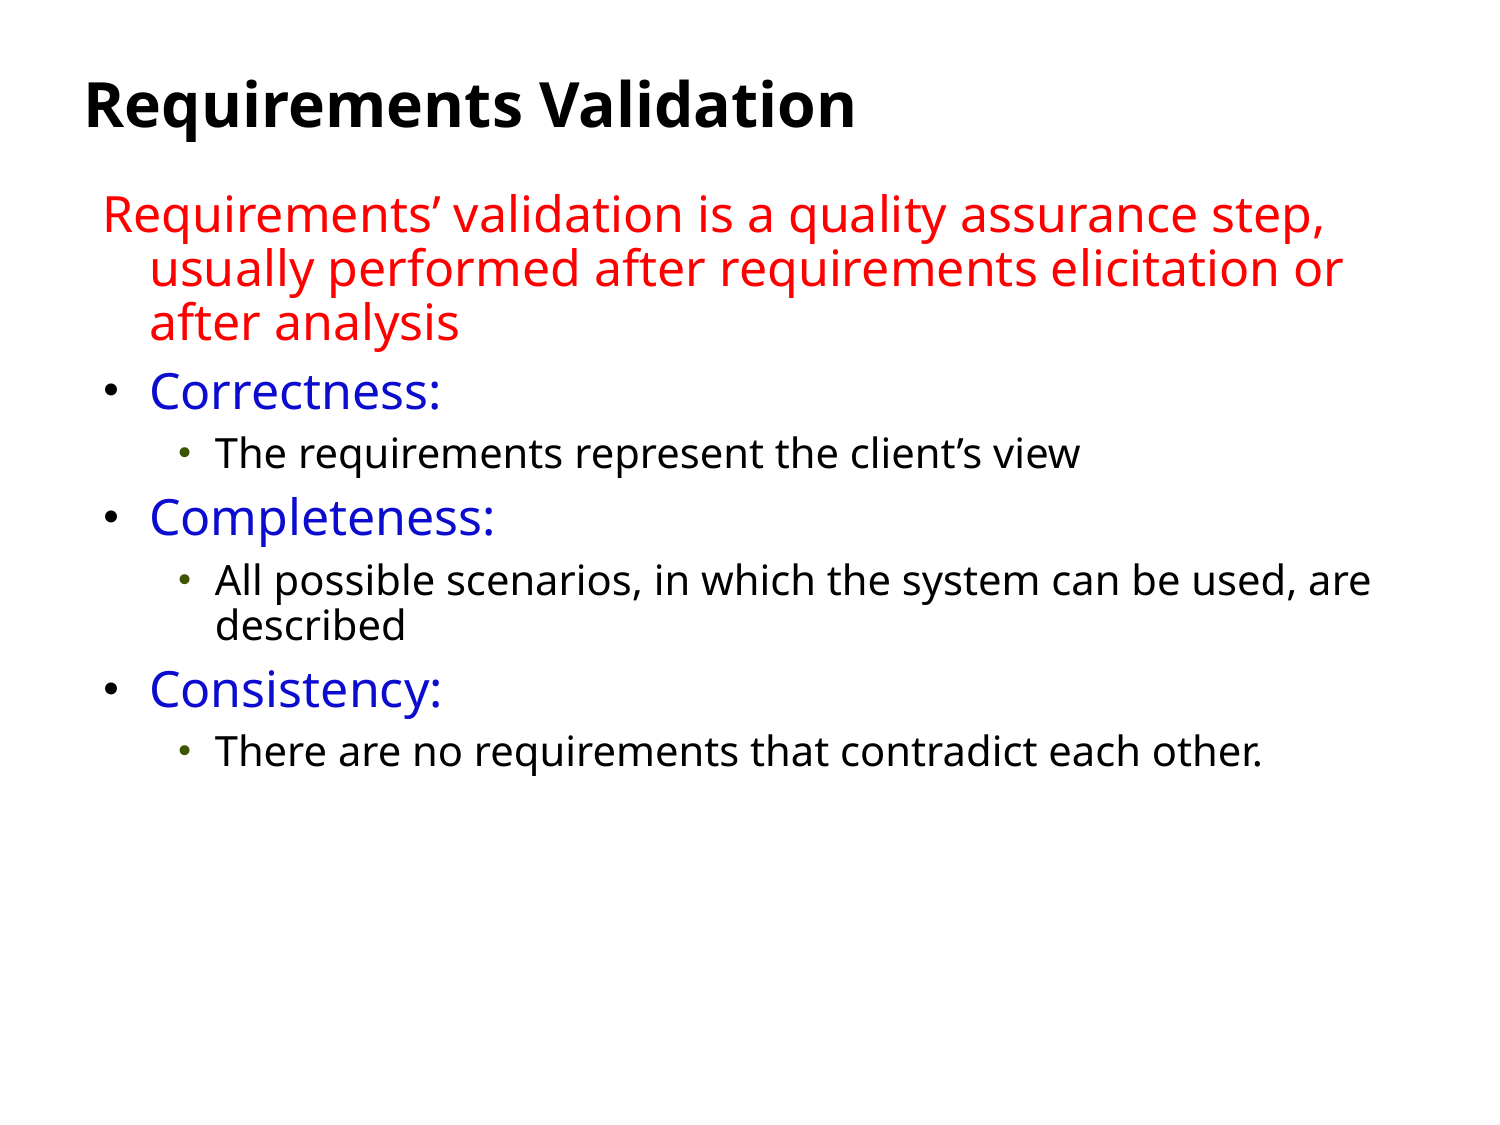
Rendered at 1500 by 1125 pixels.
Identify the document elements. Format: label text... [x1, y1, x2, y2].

list Requirements’ validation is a quality assurance step, usually performed after requirements elicitation or after analysis Correctness: The requirements represent the client’s view Completeness: All possible scenarios, in which the system can be used, are described Consistency: There are no requirements that contradict each other. [87, 182, 1427, 970]
title Requirements Validation [68, 36, 1407, 179]
